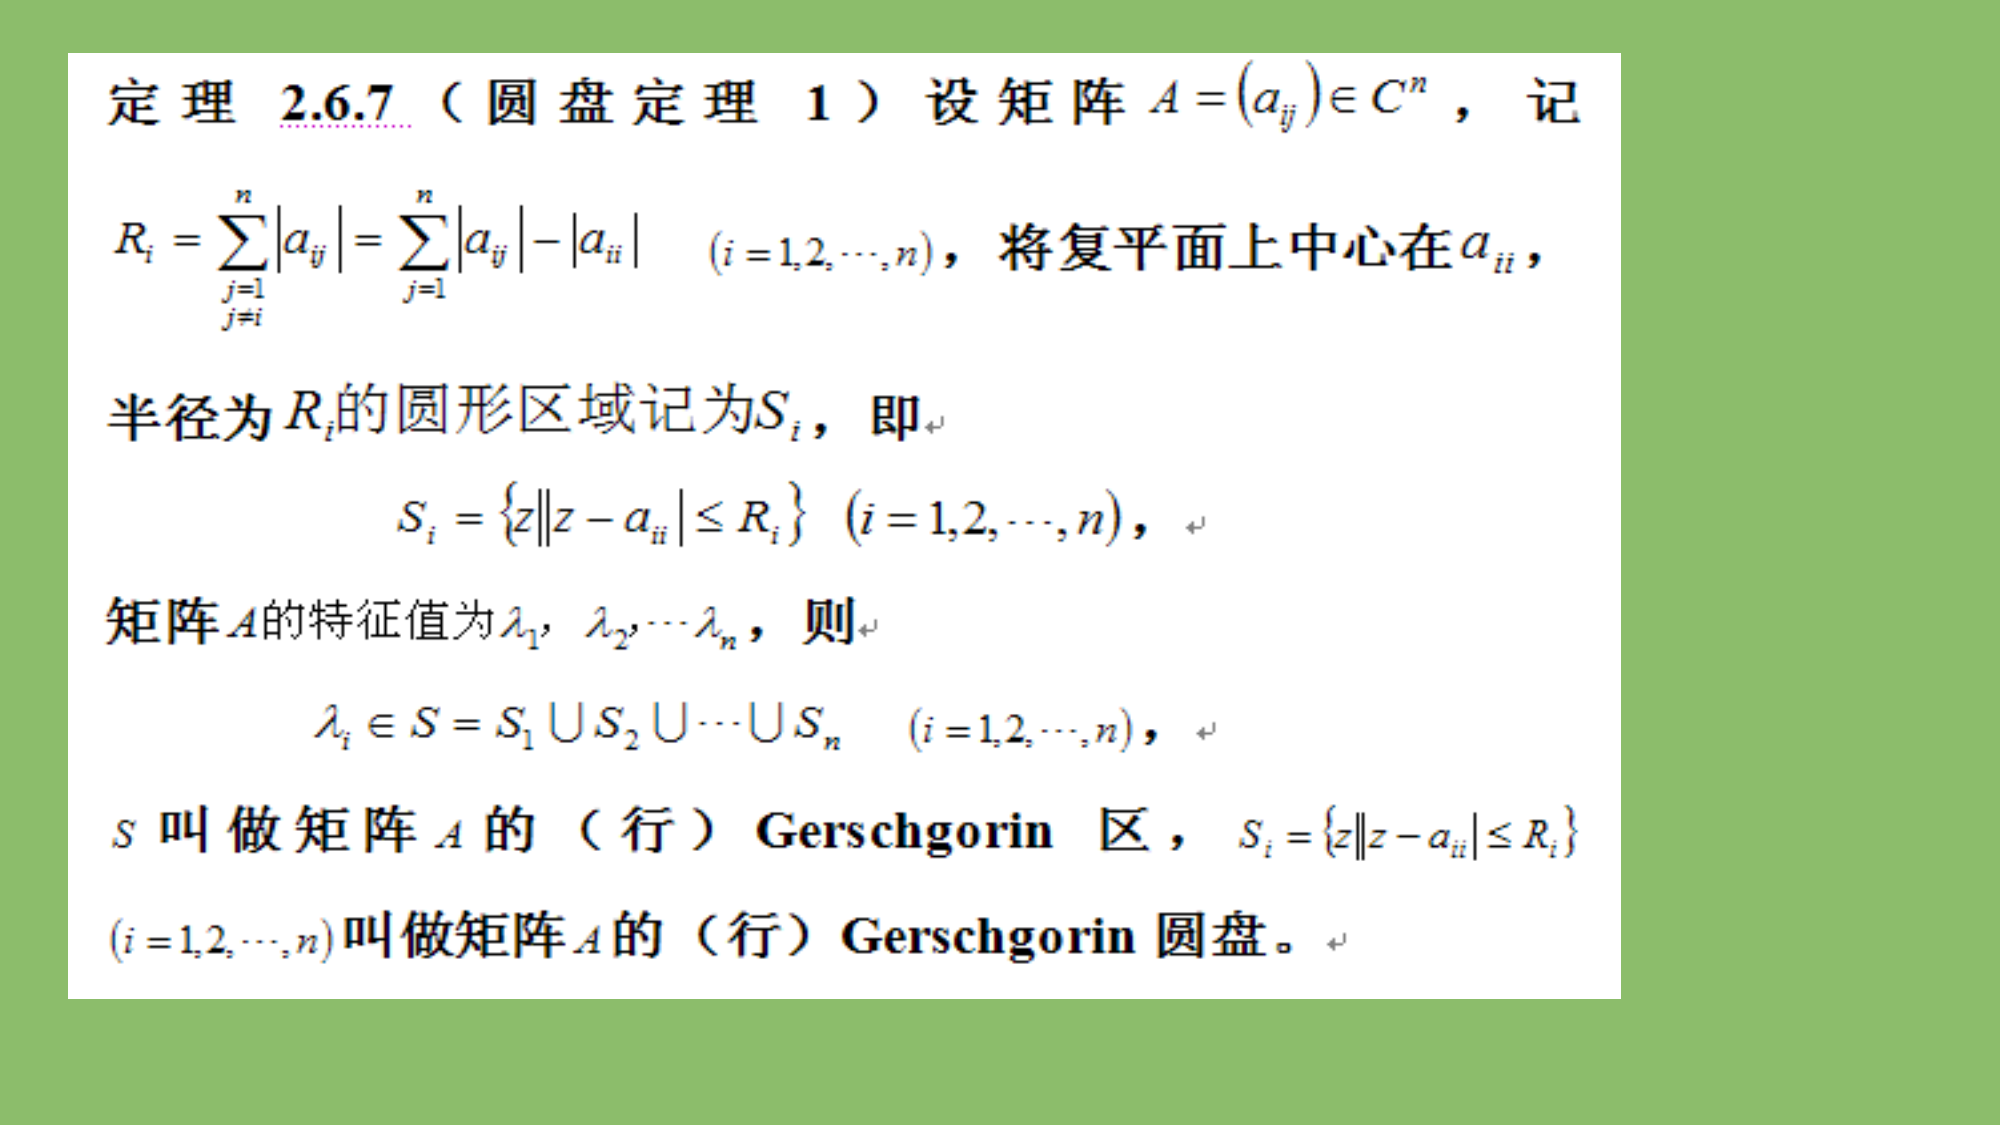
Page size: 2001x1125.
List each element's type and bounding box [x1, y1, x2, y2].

picture [68, 53, 1621, 999]
